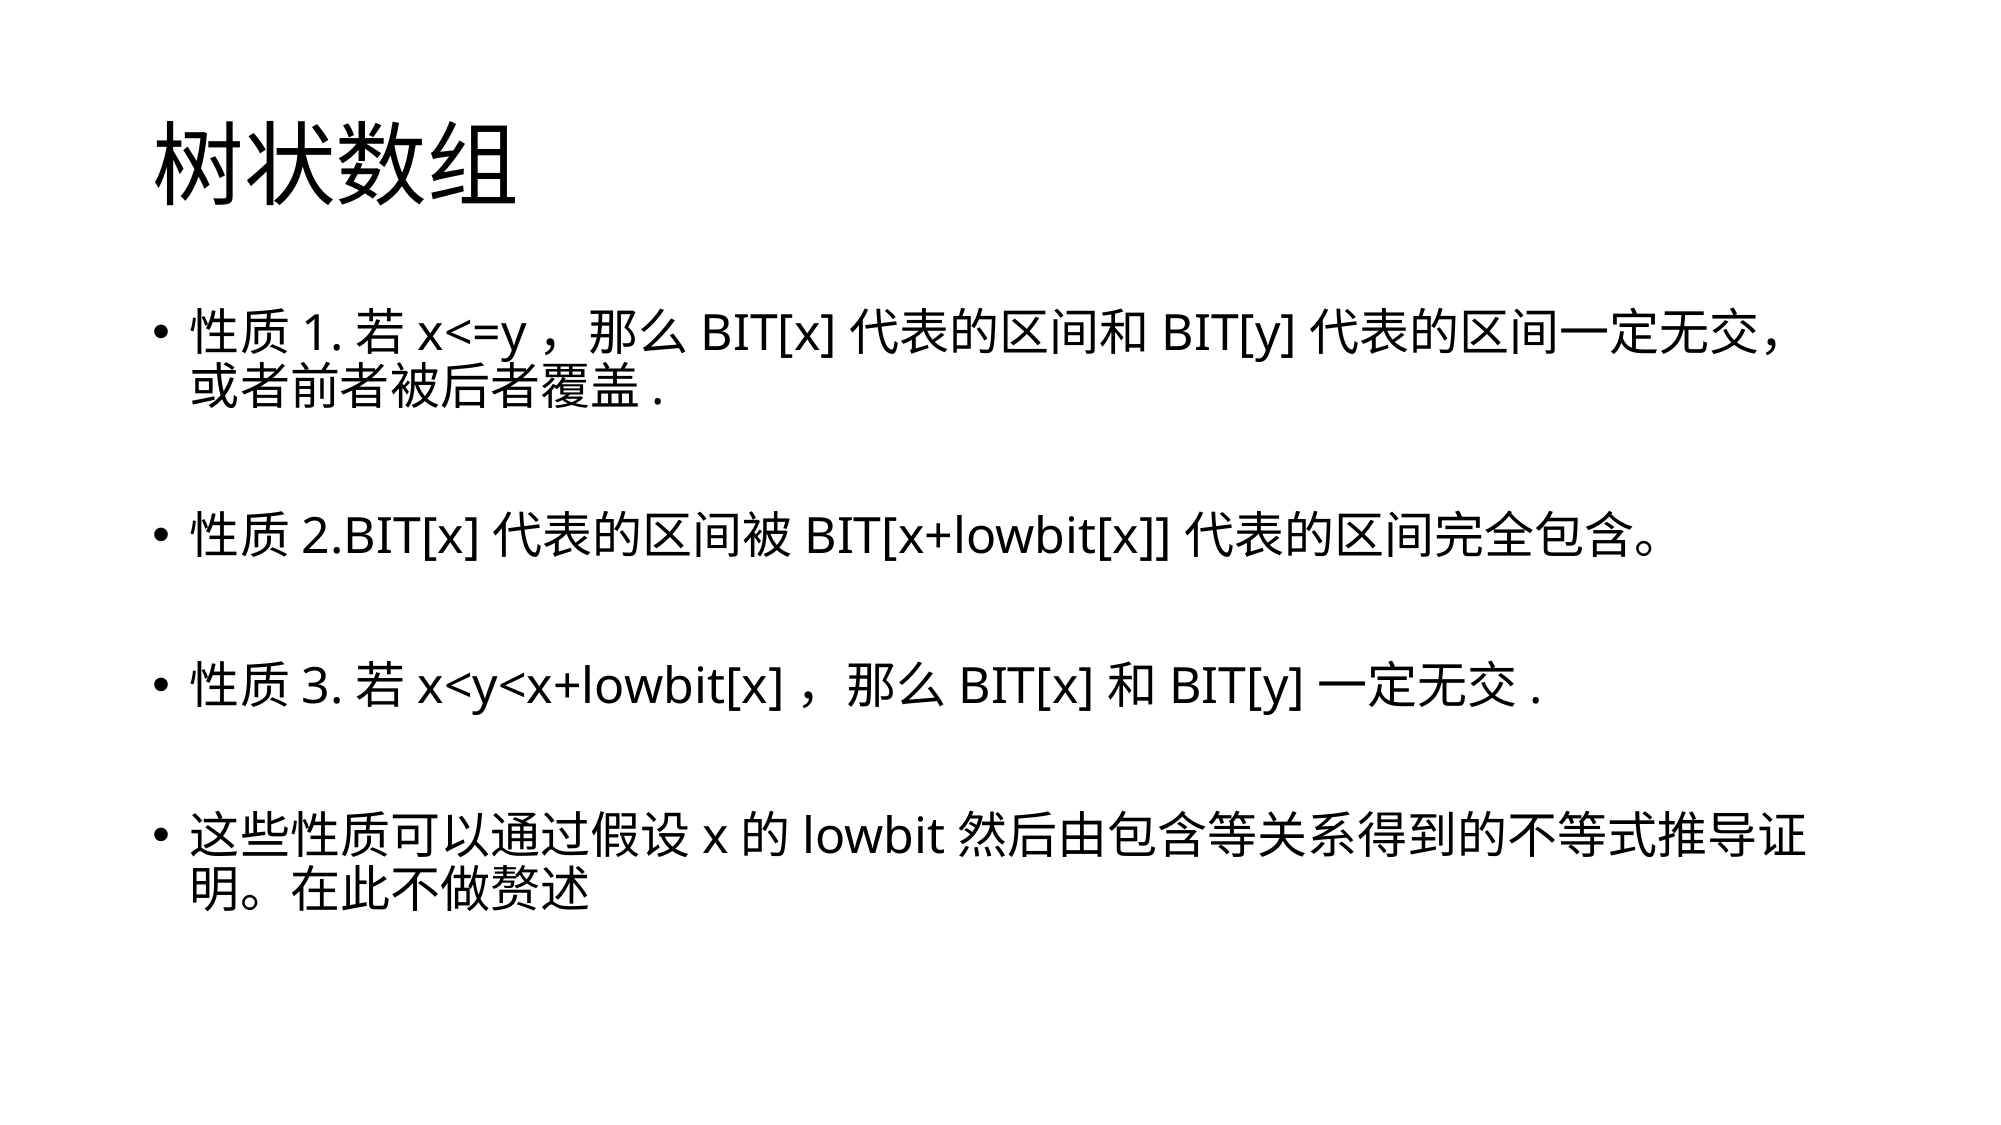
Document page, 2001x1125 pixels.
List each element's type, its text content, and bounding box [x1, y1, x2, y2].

list 性质1.若x<=y，那么BIT[x]代表的区间和BIT[y]代表的区间一定无交，或者前者被后者覆盖. 性质2.BIT[x]代表的区间被BIT[x+lowbit[x]]代表的区间完全包含。 性质3.若x<y<x+lowbit[x]，那么BIT[x]和BIT[y]一定无交. 这些性质可以通过假设x的lowbit然后由包含等关系得到的不等式推导证明。在此不做赘述 [137, 299, 1863, 1014]
title 树状数组 [137, 59, 1863, 278]
